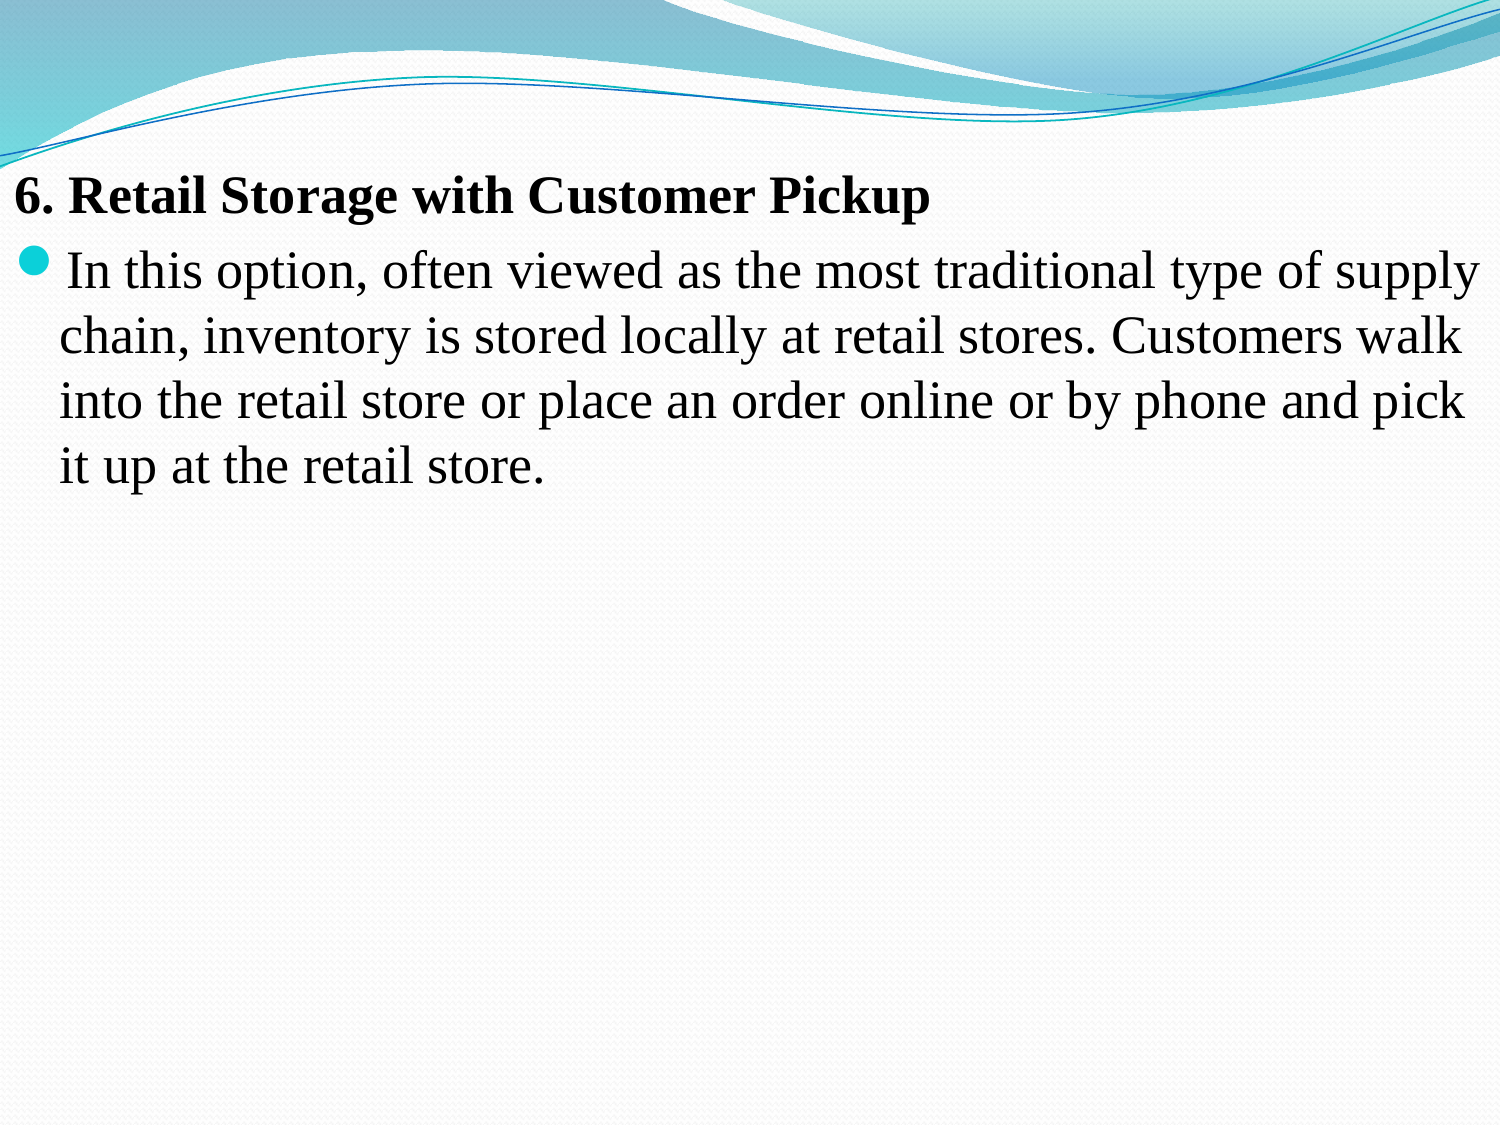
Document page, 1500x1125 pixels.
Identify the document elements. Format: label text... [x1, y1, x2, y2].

list 6. Retail Storage with Customer Pickup In this option, often viewed as the most traditional type of supply chain, inventory is stored locally at retail stores. Customers walk into the retail store or place an order online or by phone and pick it up at the retail store. [0, 0, 1500, 1125]
